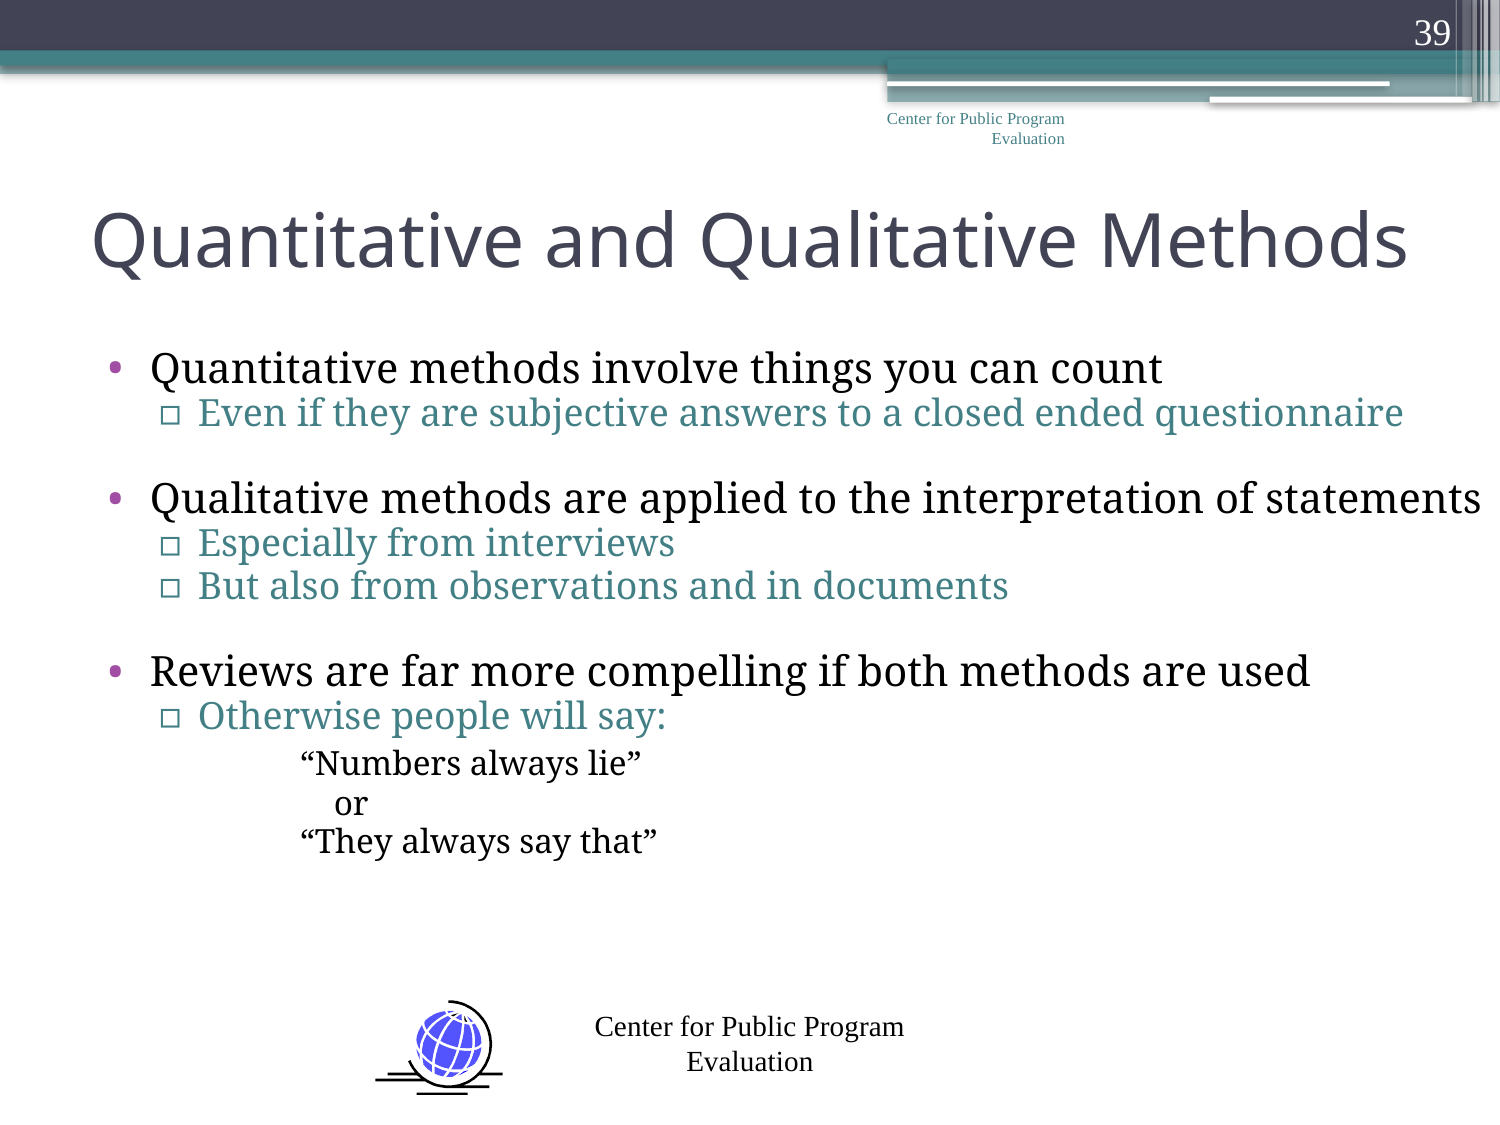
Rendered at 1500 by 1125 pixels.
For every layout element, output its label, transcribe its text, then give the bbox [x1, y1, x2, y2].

footer Center for Public Program Evaluation [862, 100, 1080, 149]
title Quantitative and Qualitative Methods [74, 149, 1426, 287]
list Quantitative methods involve things you can count Even if they are subjective answers to a closed ended questionnaire Qualitative methods are applied to the interpretation of statements Especially from interviews But also from observations and in documents Reviews are far more compelling if both methods are used Otherwise people will say: “Numbers always lie” or “They always say that” [74, 287, 1500, 951]
slide_number 39 [1340, 0, 1466, 61]
